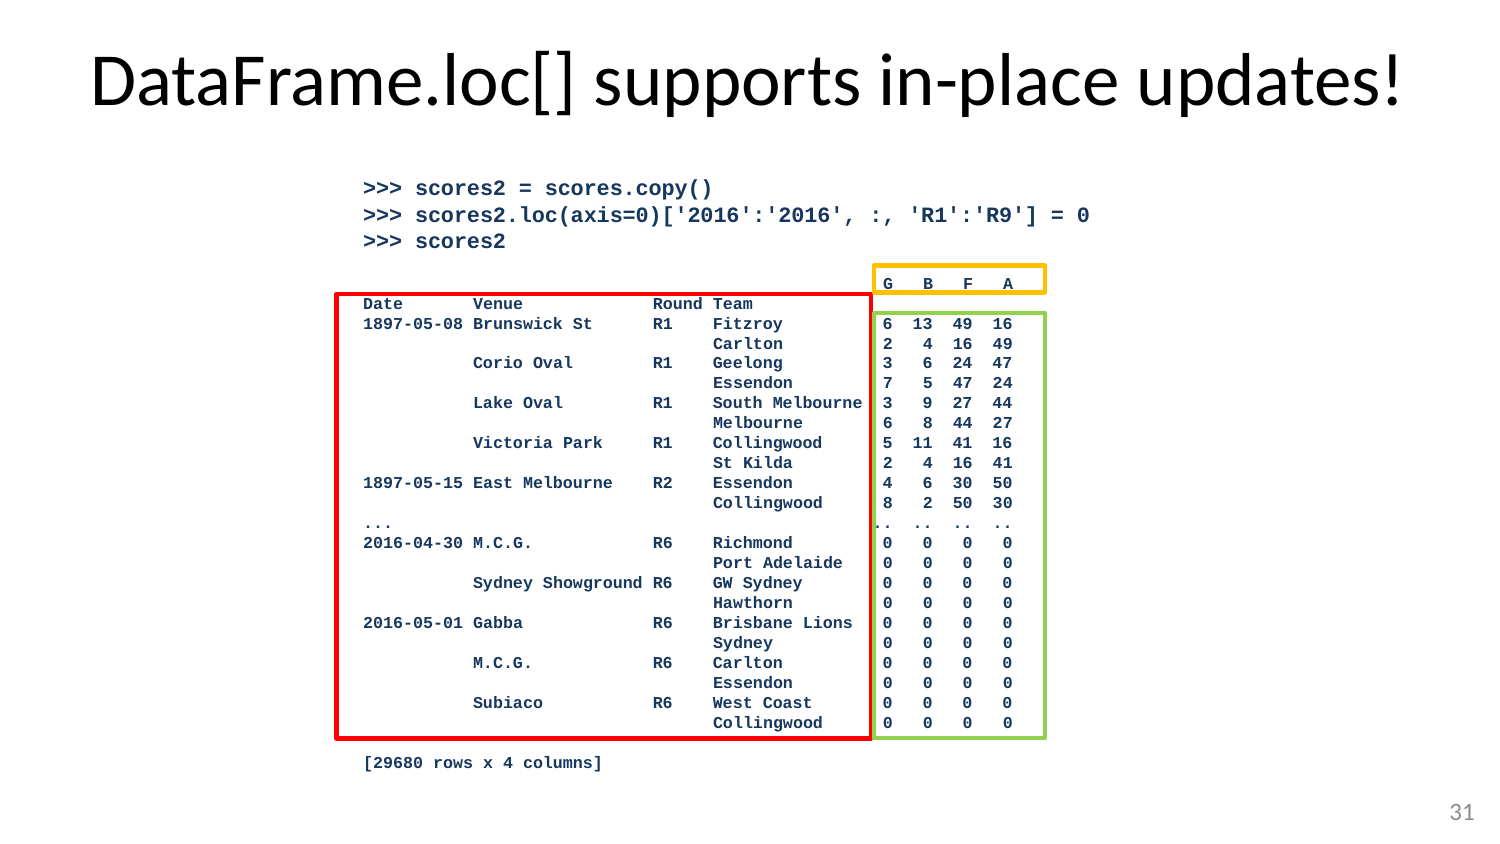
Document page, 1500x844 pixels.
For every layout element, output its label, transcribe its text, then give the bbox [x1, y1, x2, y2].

title DataFrame.loc[] supports in-place updates! [75, 23, 1425, 121]
text_box [334, 292, 873, 741]
text_box >>> scores2 = scores.copy() >>> scores2.loc(axis=0)['2016':'2016', :, 'R1':'R9'] = 0 >>> scores2 G B F A Date Venue Round Team 1897-05-08 Brunswick St R1 Fitzroy 6 13 49 16 Carlton 2 4 16 49 Corio Oval R1 Geelong 3 6 24 47 Essendon 7 5 47 24 Lake Oval R1 South Melbourne 3 9 27 44 Melbourne 6 8 44 27 Victoria Park R1 Collingwood 5 11 41 16 St Kilda 2 4 16 41 1897-05-15 East Melbourne R2 Essendon 4 6 30 50 Collingwood 8 2 50 30 ... .. .. .. .. 2016-04-30 M.C.G. R6 Richmond 0 0 0 0 Port Adelaide 0 0 0 0 Sydney Showground R6 GW Sydney 0 0 0 0 Hawthorn 0 0 0 0 2016-05-01 Gabba R6 Brisbane Lions 0 0 0 0 Sydney 0 0 0 0 M.C.G. R6 Carlton 0 0 0 0 Essendon 0 0 0 0 Subiaco R6 West Coast 0 0 0 0 Collingwood 0 0 0 0 [29680 rows x 4 columns] [348, 166, 1187, 779]
text_box [872, 263, 1047, 295]
slide_number 30 [1139, 788, 1490, 833]
text_box [872, 311, 1047, 740]
